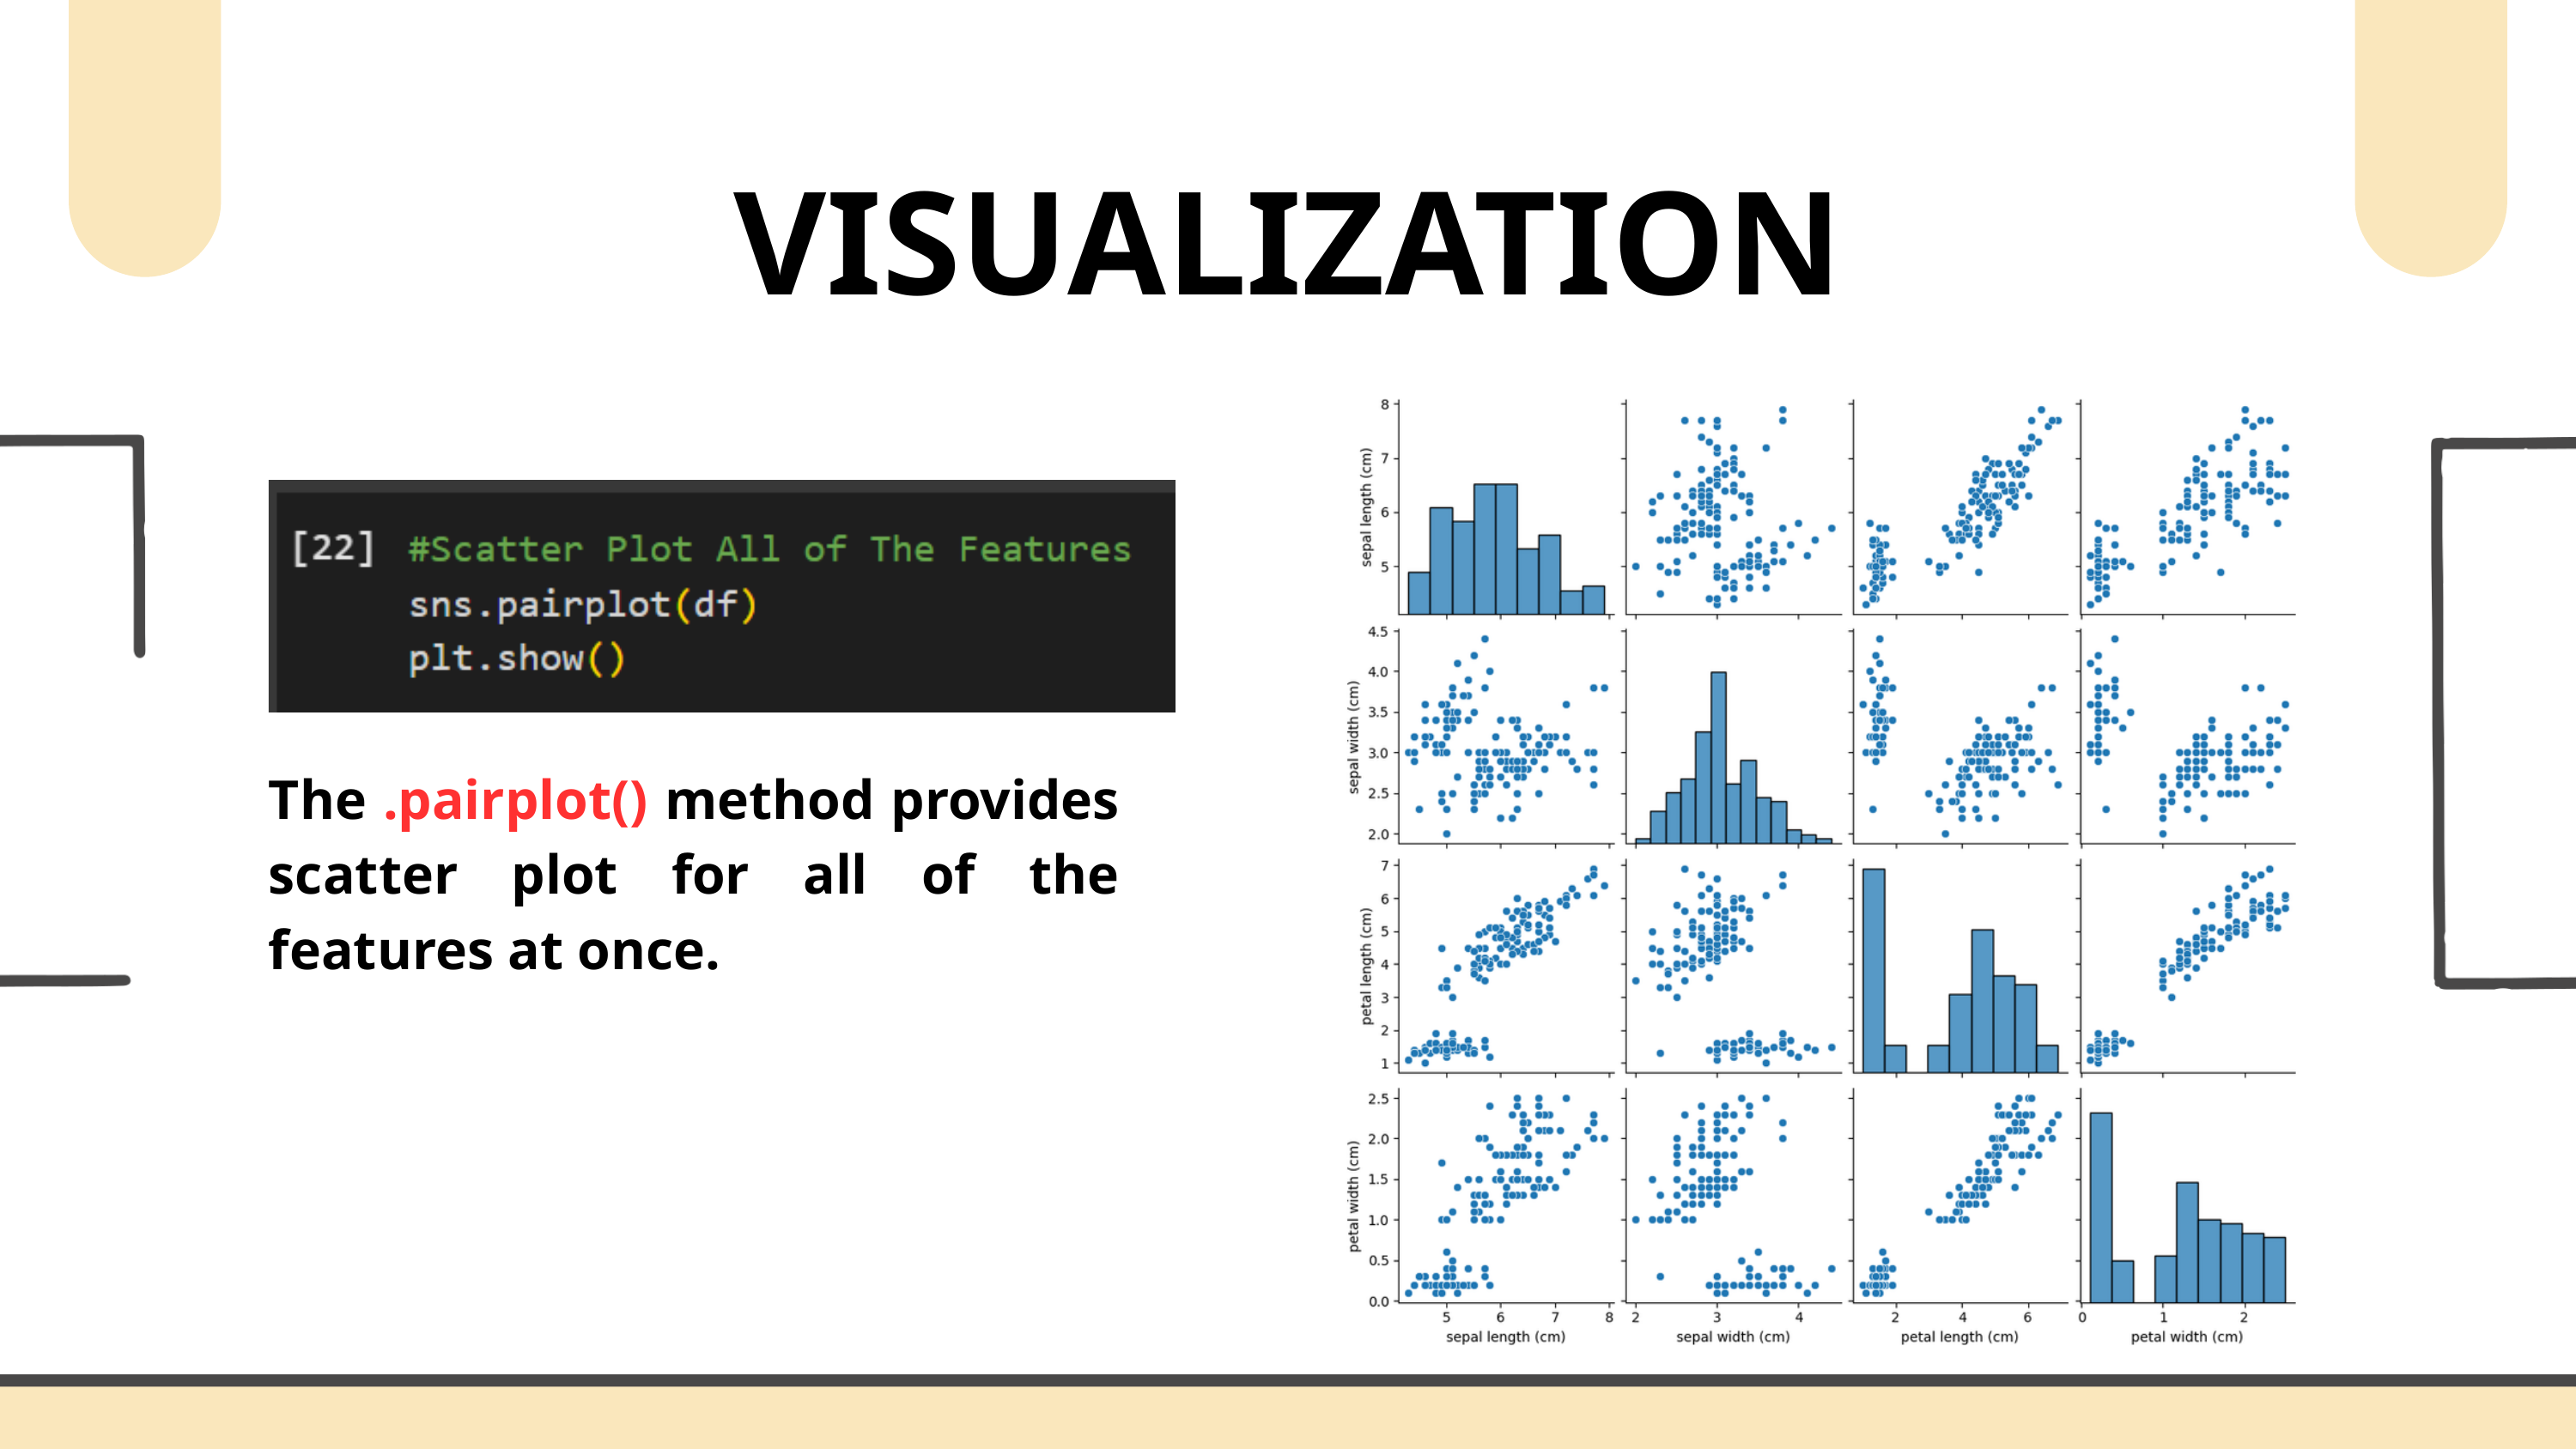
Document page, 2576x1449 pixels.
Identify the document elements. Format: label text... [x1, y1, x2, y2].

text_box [0, 1379, 2576, 1449]
text_box VISUALIZATION [534, 123, 2041, 324]
text_box [1339, 389, 2305, 1355]
text_box [0, 434, 146, 990]
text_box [2354, 0, 2508, 277]
text_box [2431, 434, 2576, 990]
text_box The .pairplot() method provides scatter plot for all of the features at once. [268, 755, 1121, 980]
text_box [268, 480, 1176, 712]
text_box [68, 0, 222, 277]
